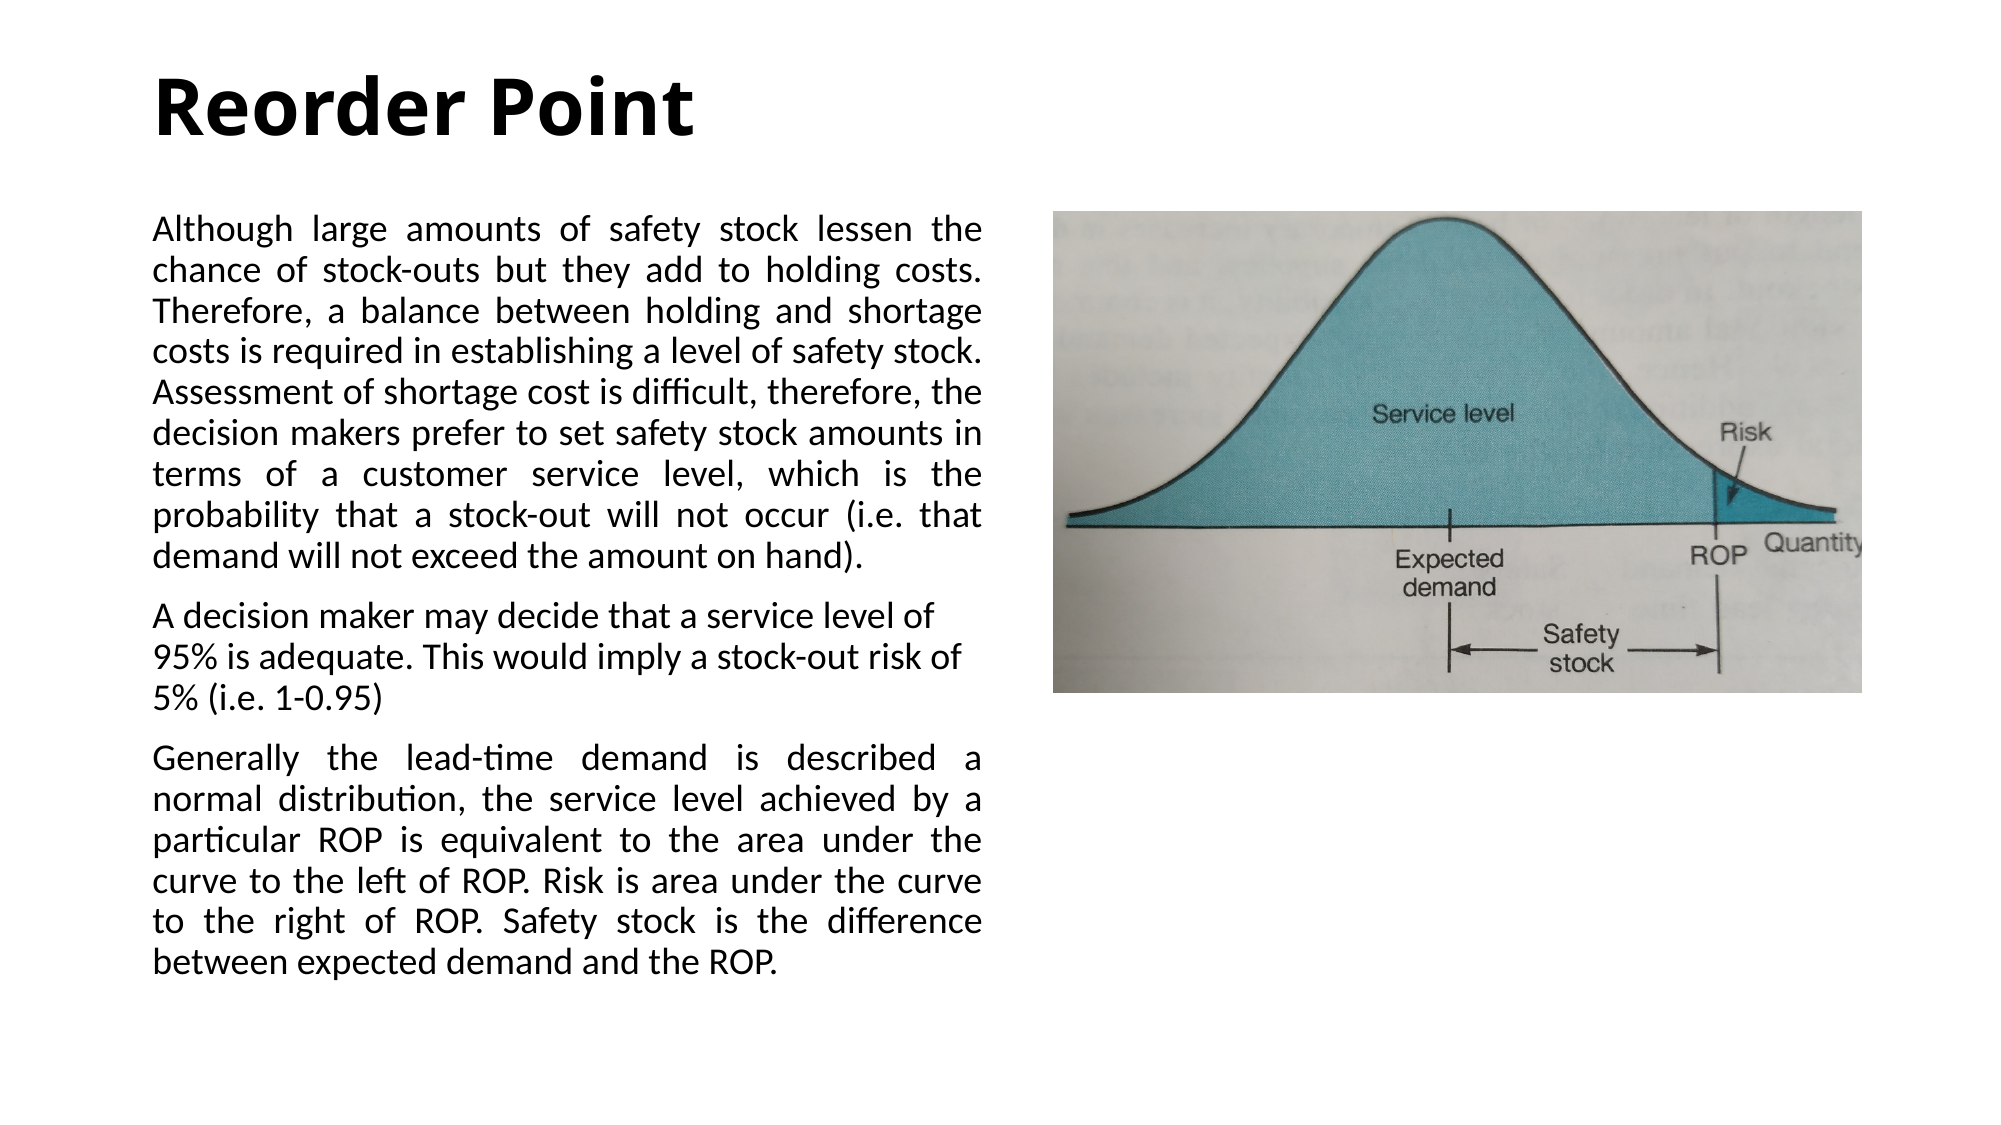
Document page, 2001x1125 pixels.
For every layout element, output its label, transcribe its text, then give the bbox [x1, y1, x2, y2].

picture [1053, 211, 1862, 693]
list Although large amounts of safety stock lessen the chance of stock-outs but they add to holding costs. Therefore, a balance between holding and shortage costs is required in establishing a level of safety stock. Assessment of shortage cost is difficult, therefore, the decision makers prefer to set safety stock amounts in terms of a customer service level, which is the probability that a stock-out will not occur (i.e. that demand will not exceed the amount on hand). A decision maker may decide that a service level of 95% is adequate. This would imply a stock-out risk of 5% (i.e. 1-0.95) Generally the lead-time demand is described a normal distribution, the service level achieved by a particular ROP is equivalent to the area under the curve to the left of ROP. Risk is area under the curve to the right of ROP. Safety stock is the difference between expected demand and the ROP. [137, 201, 999, 1014]
title Reorder Point [137, 59, 1817, 161]
